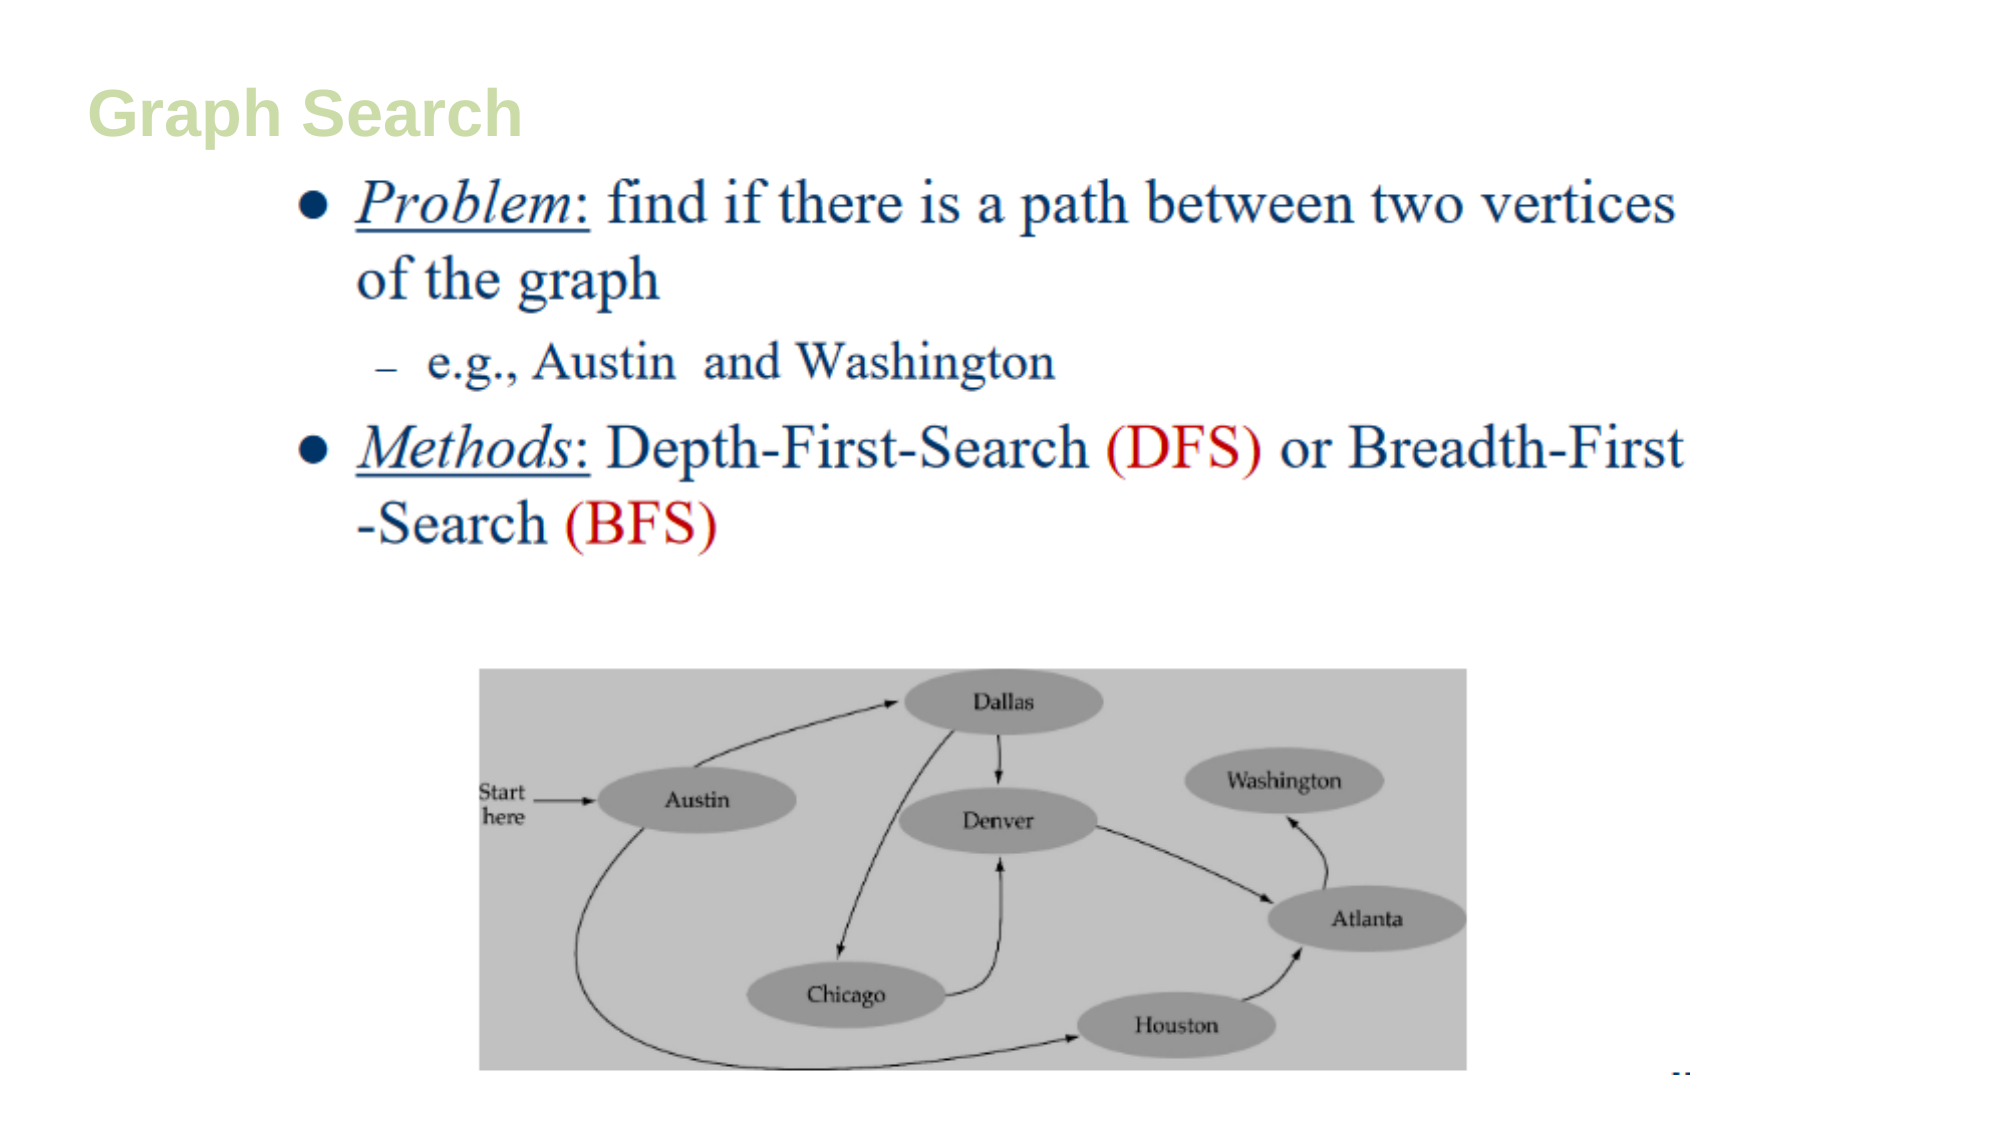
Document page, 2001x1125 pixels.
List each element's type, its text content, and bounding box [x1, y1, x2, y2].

picture [264, 157, 1690, 1076]
text_box Graph Search [72, 62, 540, 157]
slide_number 13 [1624, 1059, 1840, 1120]
